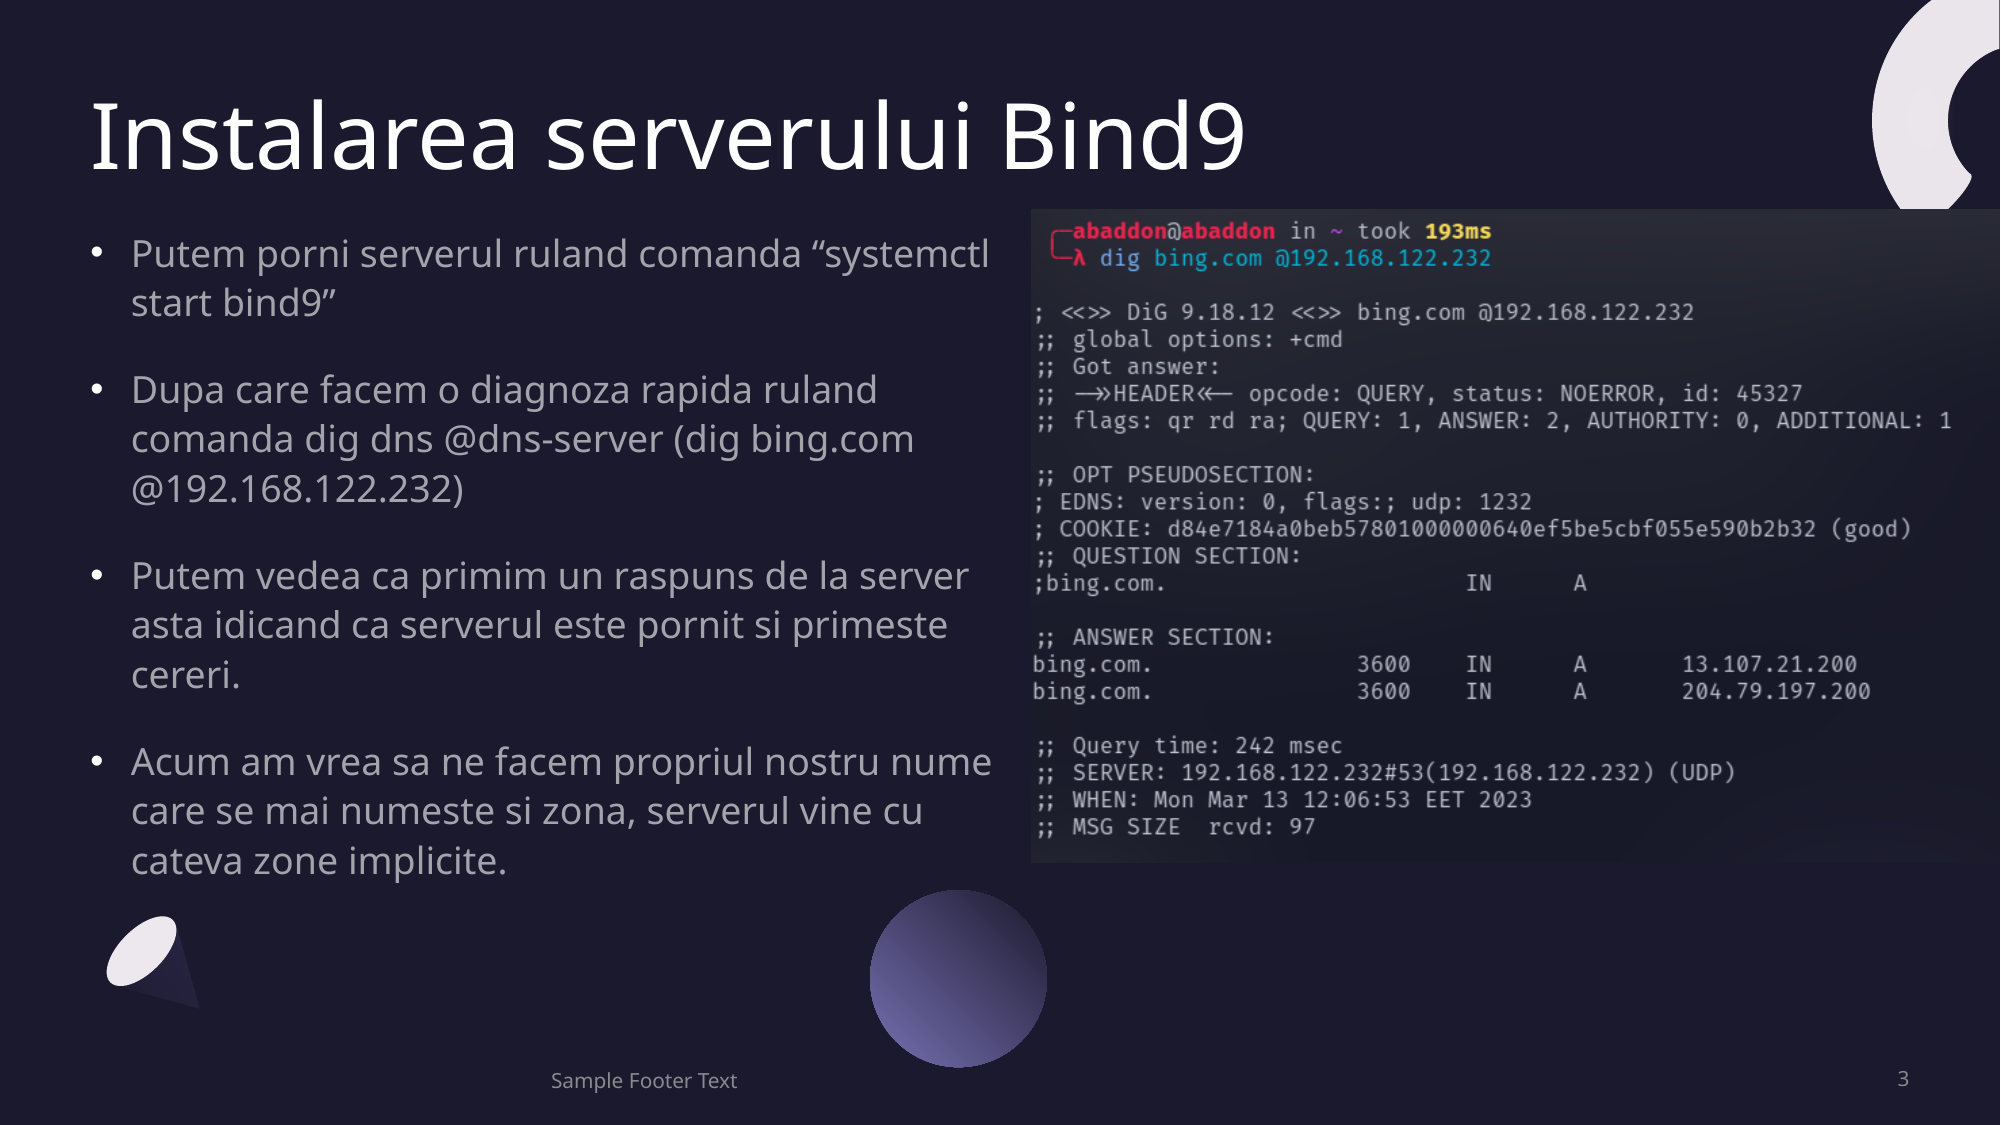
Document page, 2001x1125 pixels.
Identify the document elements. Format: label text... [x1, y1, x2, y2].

footer Sample Footer Text [551, 1067, 1598, 1093]
picture [1031, 209, 2000, 863]
list Putem porni serverul ruland comanda “systemctl start bind9” Dupa care facem o diagnoza rapida ruland comanda dig dns @dns-server (dig bing.com @192.168.122.232) Putem vedea ca primim un raspuns de la server asta idicand ca serverul este pornit si primeste cereri. Acum am vrea sa ne facem propriul nostru nume care se mai numeste si zona, serverul vine cu cateva zone implicite. [90, 224, 1011, 1013]
title Instalarea serverului Bind9 [90, 90, 1911, 309]
slide_number 3 [1632, 1067, 1910, 1093]
